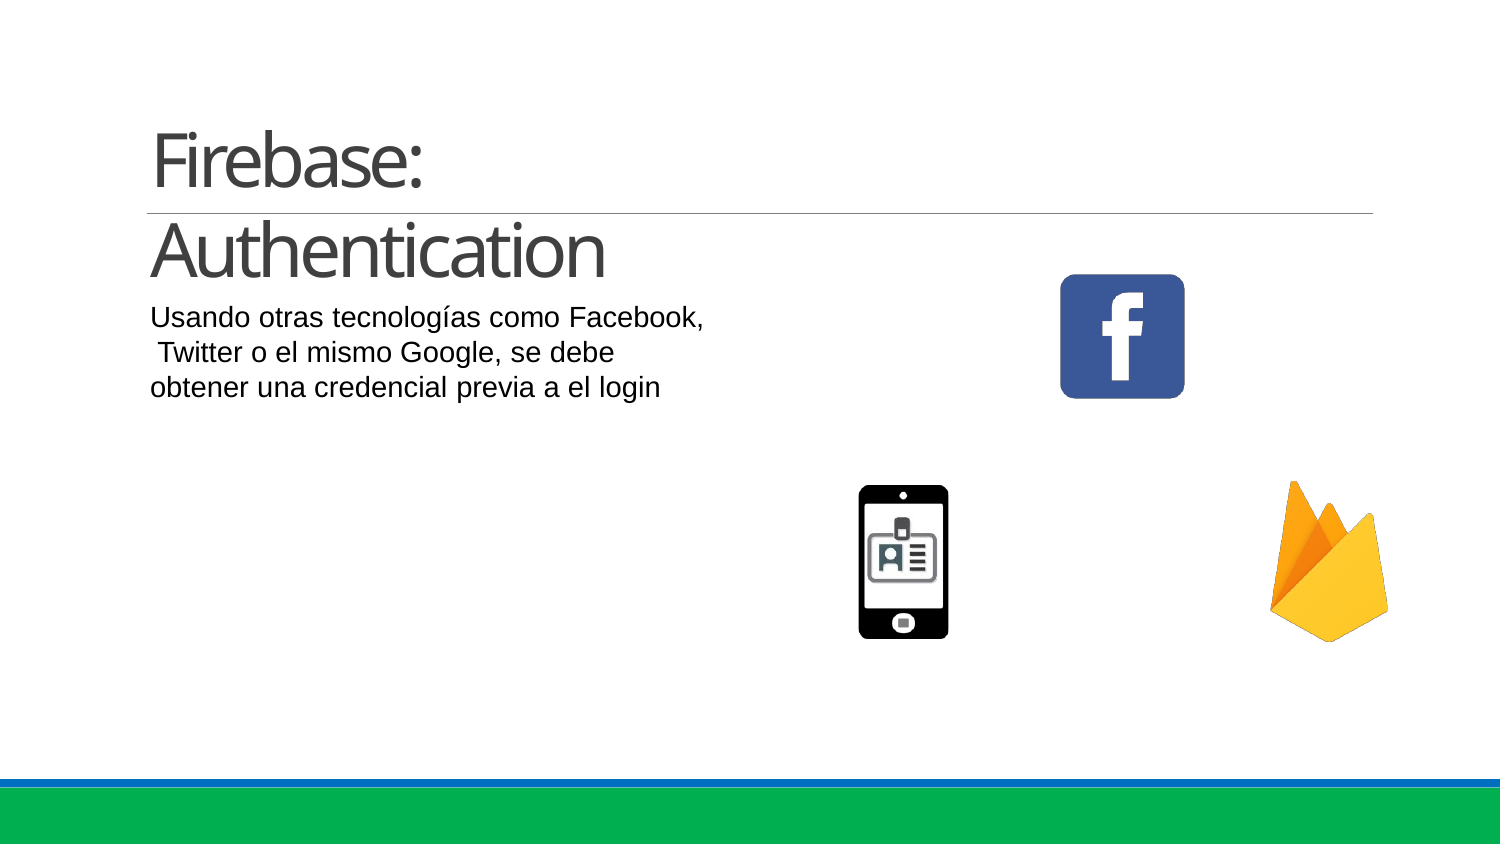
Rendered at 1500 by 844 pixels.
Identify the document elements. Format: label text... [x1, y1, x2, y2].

text_box Usando otras tecnologías como Facebook, Twitter o el mismo Google, se debe obtener una credencial previa a el login [147, 296, 706, 404]
text_box Firebase: Authentication [147, 110, 871, 293]
text_box [858, 485, 949, 639]
text_box [1045, 259, 1199, 413]
text_box [1269, 481, 1388, 643]
text_box [866, 516, 938, 585]
